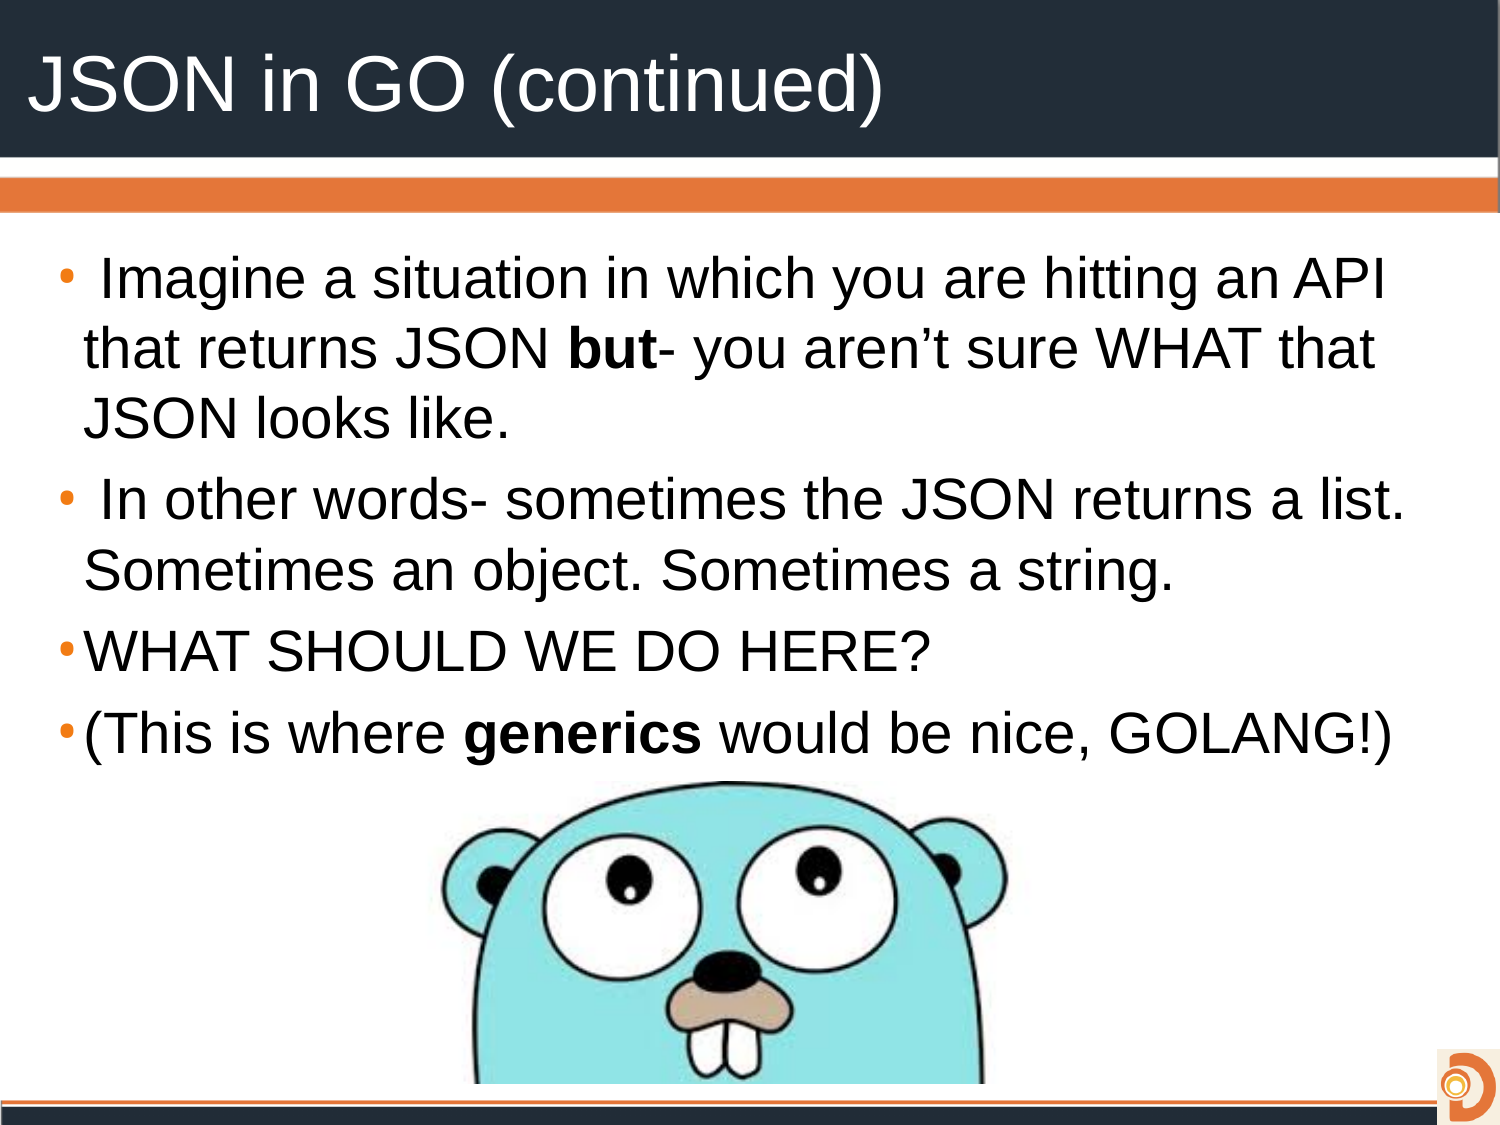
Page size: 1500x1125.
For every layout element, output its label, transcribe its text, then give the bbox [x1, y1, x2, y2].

list Imagine a situation in which you are hitting an API that returns JSON but- you aren’t sure WHAT that JSON looks like. In other words- sometimes the JSON returns a list. Sometimes an object. Sometimes a string. WHAT SHOULD WE DO HERE? (This is where generics would be nice, GOLANG!) [12, 224, 1488, 1050]
picture [0, 0, 1500, 213]
picture [2, 1049, 1500, 1125]
picture [362, 780, 1089, 1084]
title JSON in GO (continued) [12, 24, 1488, 136]
